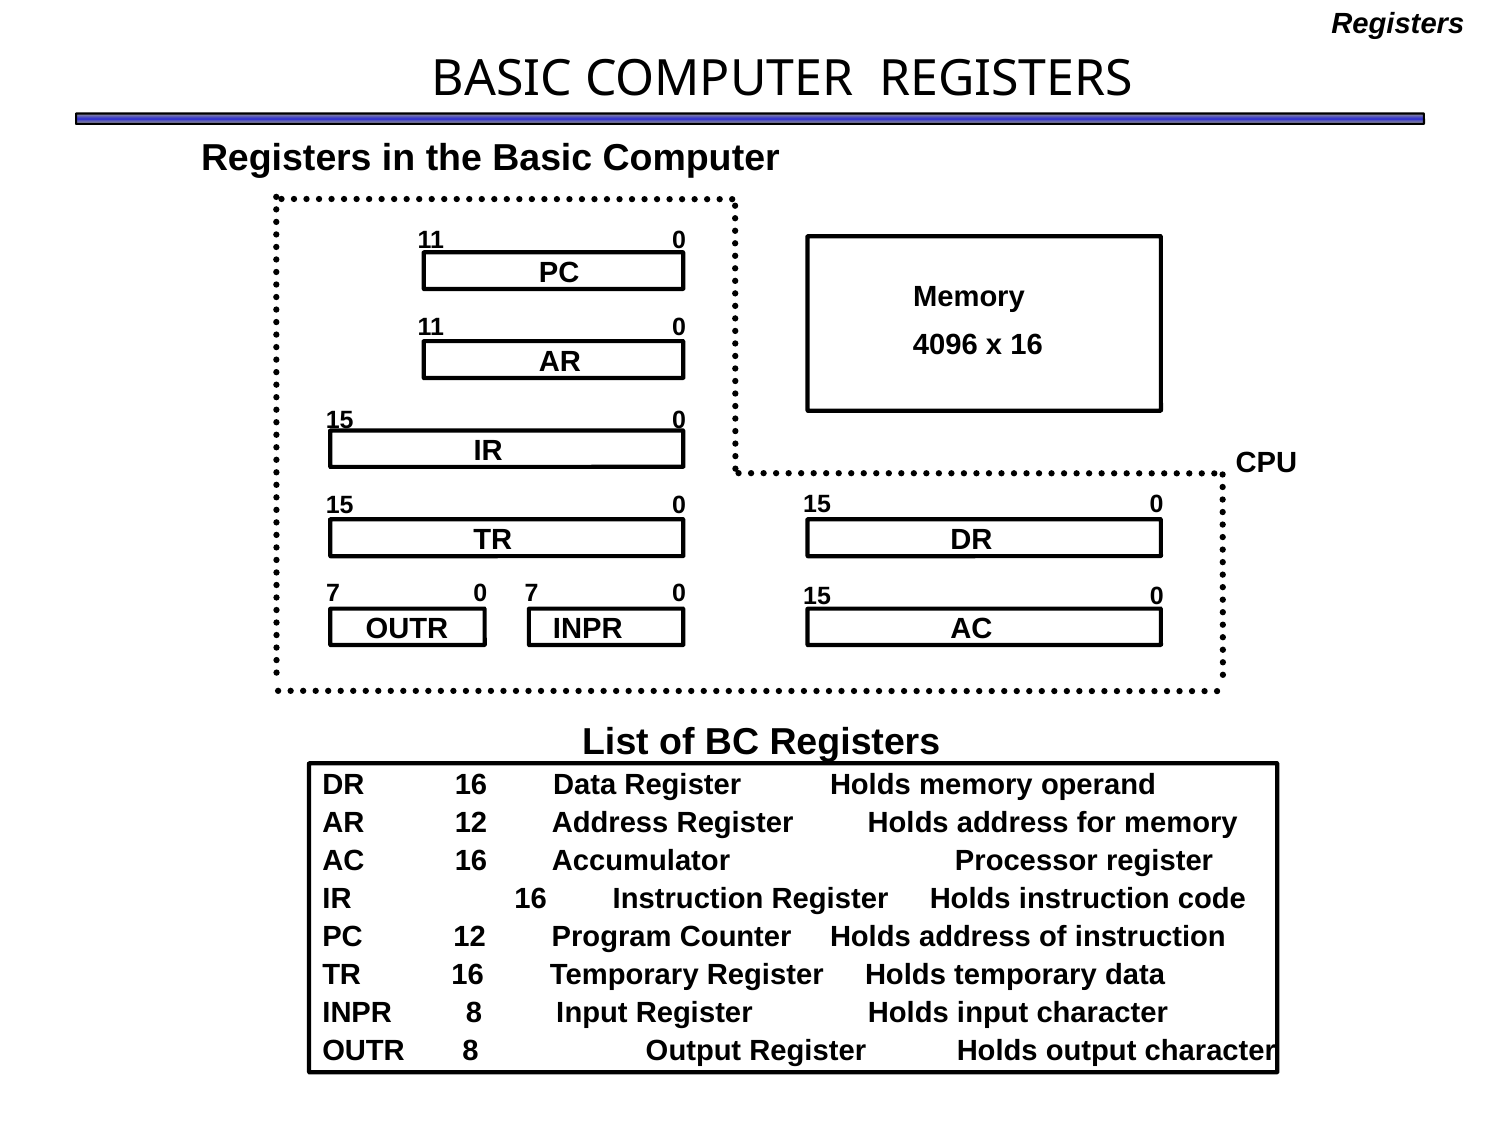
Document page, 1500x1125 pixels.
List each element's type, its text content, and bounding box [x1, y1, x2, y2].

text_box Registers in the Basic Computer [186, 129, 795, 187]
text_box 15 [310, 484, 369, 527]
text_box [807, 519, 935, 557]
text_box [807, 608, 935, 646]
text_box [528, 615, 538, 646]
text_box 0 [458, 571, 503, 615]
text_box INPR [538, 604, 638, 652]
text_box Memory [898, 272, 1040, 321]
text_box 0 [657, 306, 701, 349]
text_box 0 [657, 571, 701, 615]
text_box [528, 519, 684, 557]
text_box 0 [1134, 482, 1179, 526]
text_box 4096 x 16 [898, 321, 1058, 368]
text_box 0 [657, 484, 701, 527]
text_box 15 [788, 575, 846, 618]
text_box 15 [788, 482, 846, 526]
text_box [1008, 608, 1161, 646]
text_box [518, 430, 684, 467]
text_box Registers [1316, 0, 1480, 47]
text_box DR 16 Data Register Holds memory operand AR 12 Address Register Holds address for memory AC 16 Accumulator Processor register IR 16 Instruction Register Holds instruction code PC 12 Program Counter Holds address of instruction TR 16 Temporary Register Holds temporary data INPR 8 Input Register Holds input character OUTR 8 Output Register Holds output character [213, 760, 1292, 1106]
text_box [463, 615, 485, 646]
text_box AR [524, 337, 597, 385]
text_box [807, 236, 1161, 411]
text_box [1008, 519, 1161, 557]
text_box [638, 608, 684, 646]
text_box OUTR [350, 604, 463, 652]
text_box [330, 519, 458, 557]
text_box [423, 341, 524, 379]
text_box 11 [402, 306, 460, 349]
text_box 7 [311, 571, 355, 615]
text_box AC [935, 604, 1008, 652]
text_box 0 [657, 398, 701, 441]
text_box [597, 341, 684, 379]
text_box [330, 615, 350, 646]
text_box [595, 252, 684, 289]
title BASIC COMPUTER REGISTERS [387, 49, 1178, 128]
text_box List of BC Registers [571, 719, 951, 760]
text_box DR [935, 516, 1008, 564]
text_box 0 [1135, 575, 1179, 618]
text_box 7 [509, 571, 554, 615]
text_box CPU [1220, 439, 1313, 487]
text_box 15 [310, 398, 369, 441]
text_box 11 [402, 219, 460, 262]
text_box [330, 430, 458, 467]
text_box [963, 368, 994, 433]
text_box PC [524, 249, 595, 297]
text_box TR [458, 516, 528, 564]
text_box [423, 252, 524, 290]
text_box 0 [657, 219, 701, 262]
text_box IR [458, 427, 518, 475]
